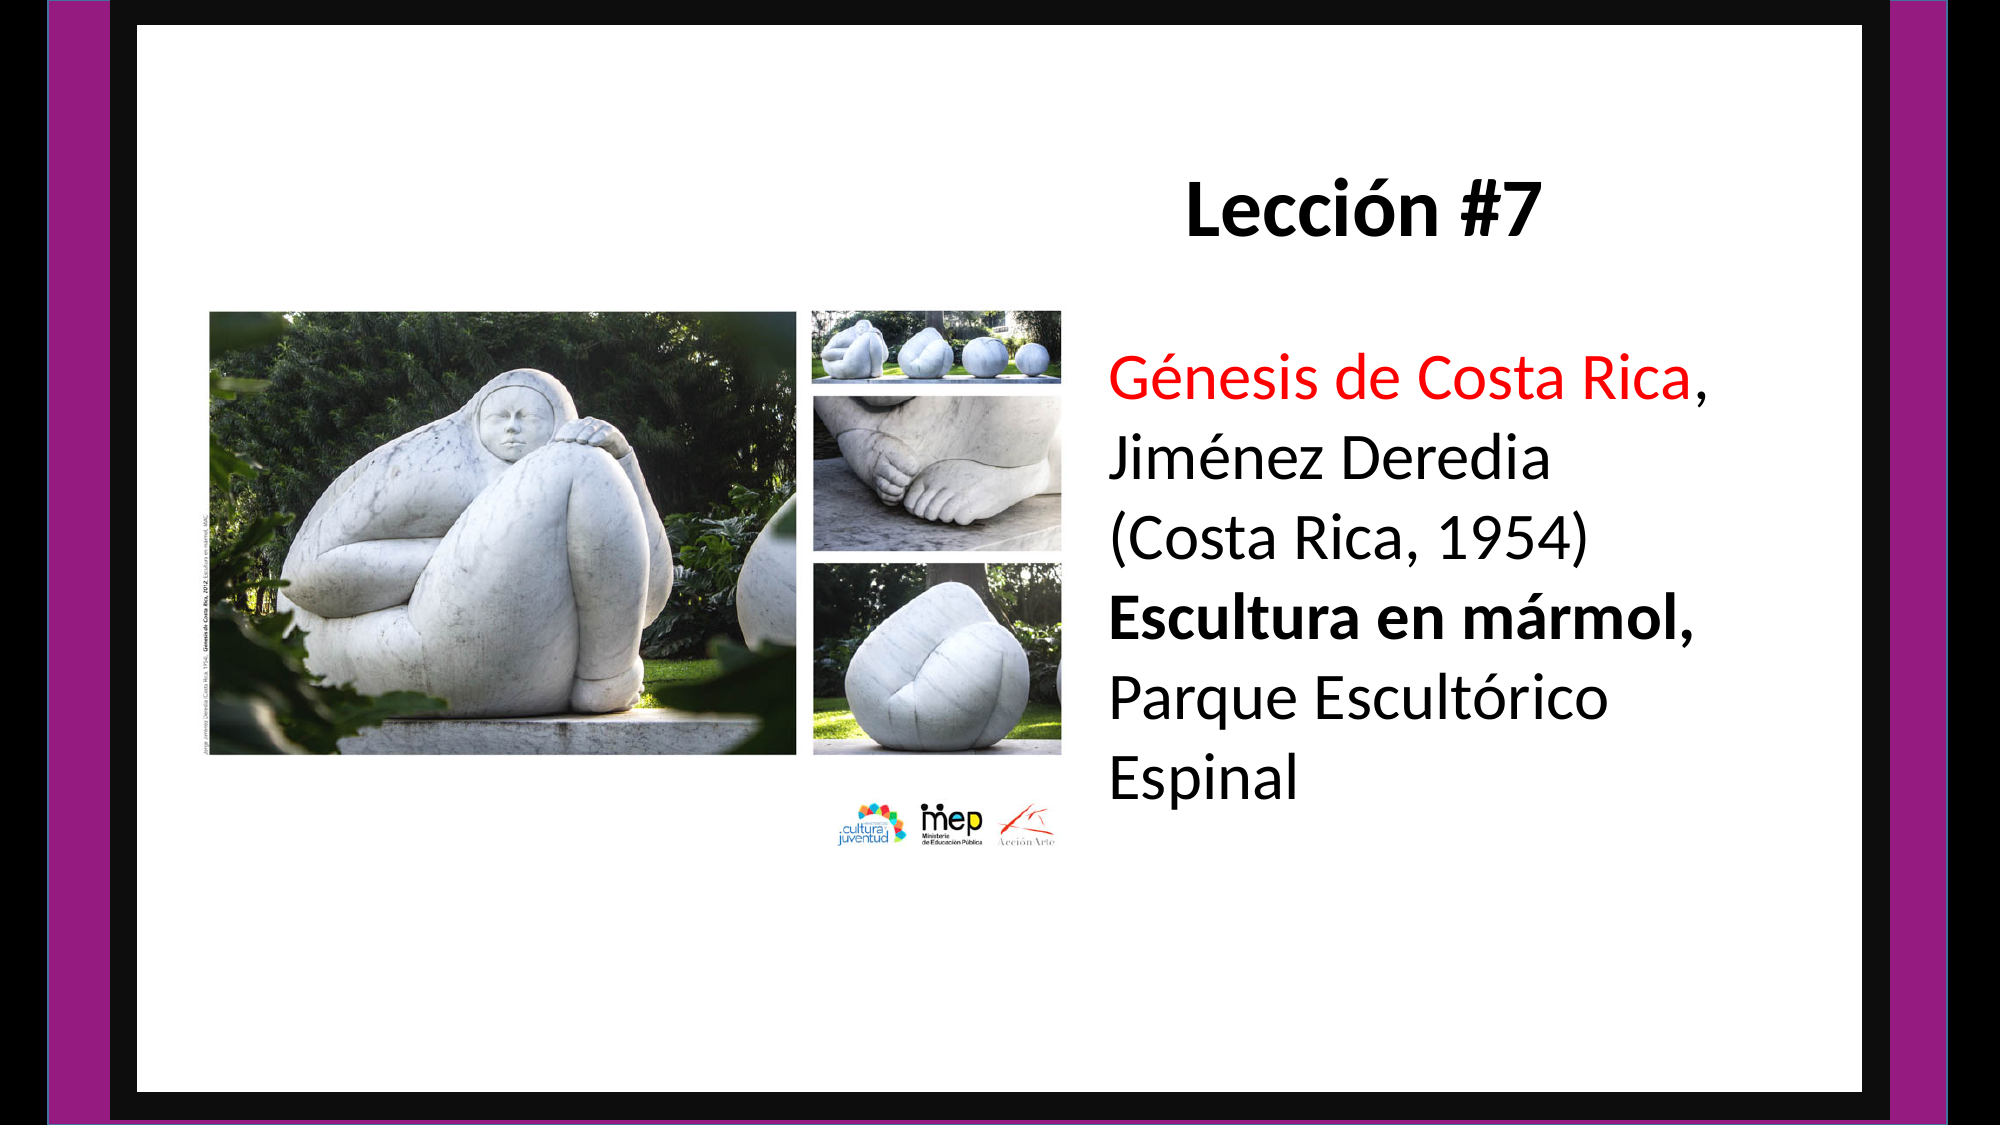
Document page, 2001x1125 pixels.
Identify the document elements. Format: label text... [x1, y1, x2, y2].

text_box Génesis de Costa Rica, Jiménez Deredia (Costa Rica, 1954) Escultura en mármol, Parque Escultórico Espinal [1094, 325, 1750, 821]
text_box Lección #7 [1170, 145, 1560, 261]
text_box [47, 0, 1948, 1125]
text_box [123, 10, 1877, 1107]
picture [177, 213, 1094, 878]
